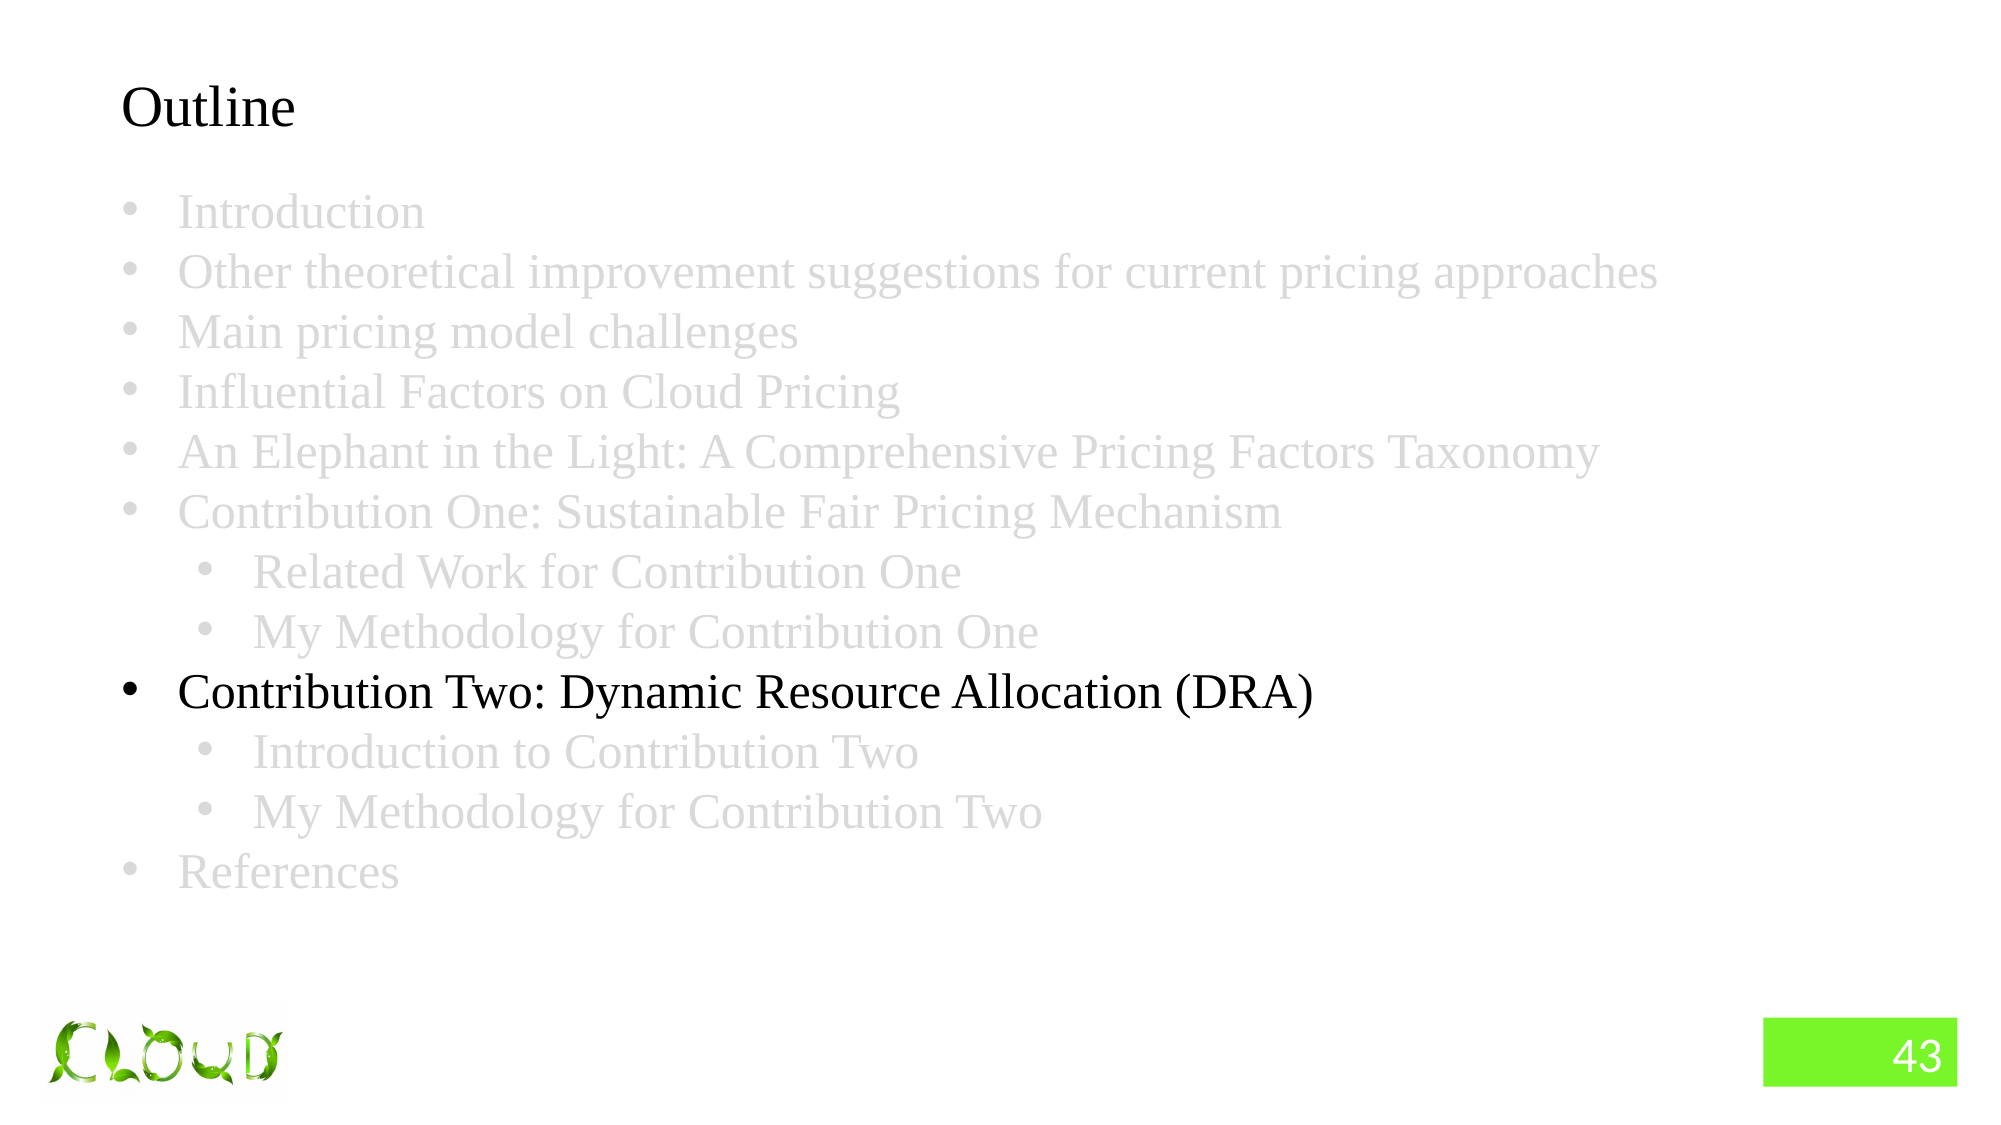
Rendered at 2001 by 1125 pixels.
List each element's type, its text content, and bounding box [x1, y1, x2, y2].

slide_number 43 [1763, 1017, 1958, 1087]
text_box Outline [106, 60, 1958, 146]
picture [39, 1000, 289, 1105]
text_box Introduction Other theoretical improvement suggestions for current pricing approaches Main pricing model challenges Influential Factors on Cloud Pricing An Elephant in the Light: A Comprehensive Pricing Factors Taxonomy Contribution One: Sustainable Fair Pricing Mechanism Related Work for Contribution One My Methodology for Contribution One Contribution Two: Dynamic Resource Allocation (DRA) Introduction to Contribution Two My Methodology for Contribution Two References [106, 171, 1881, 906]
